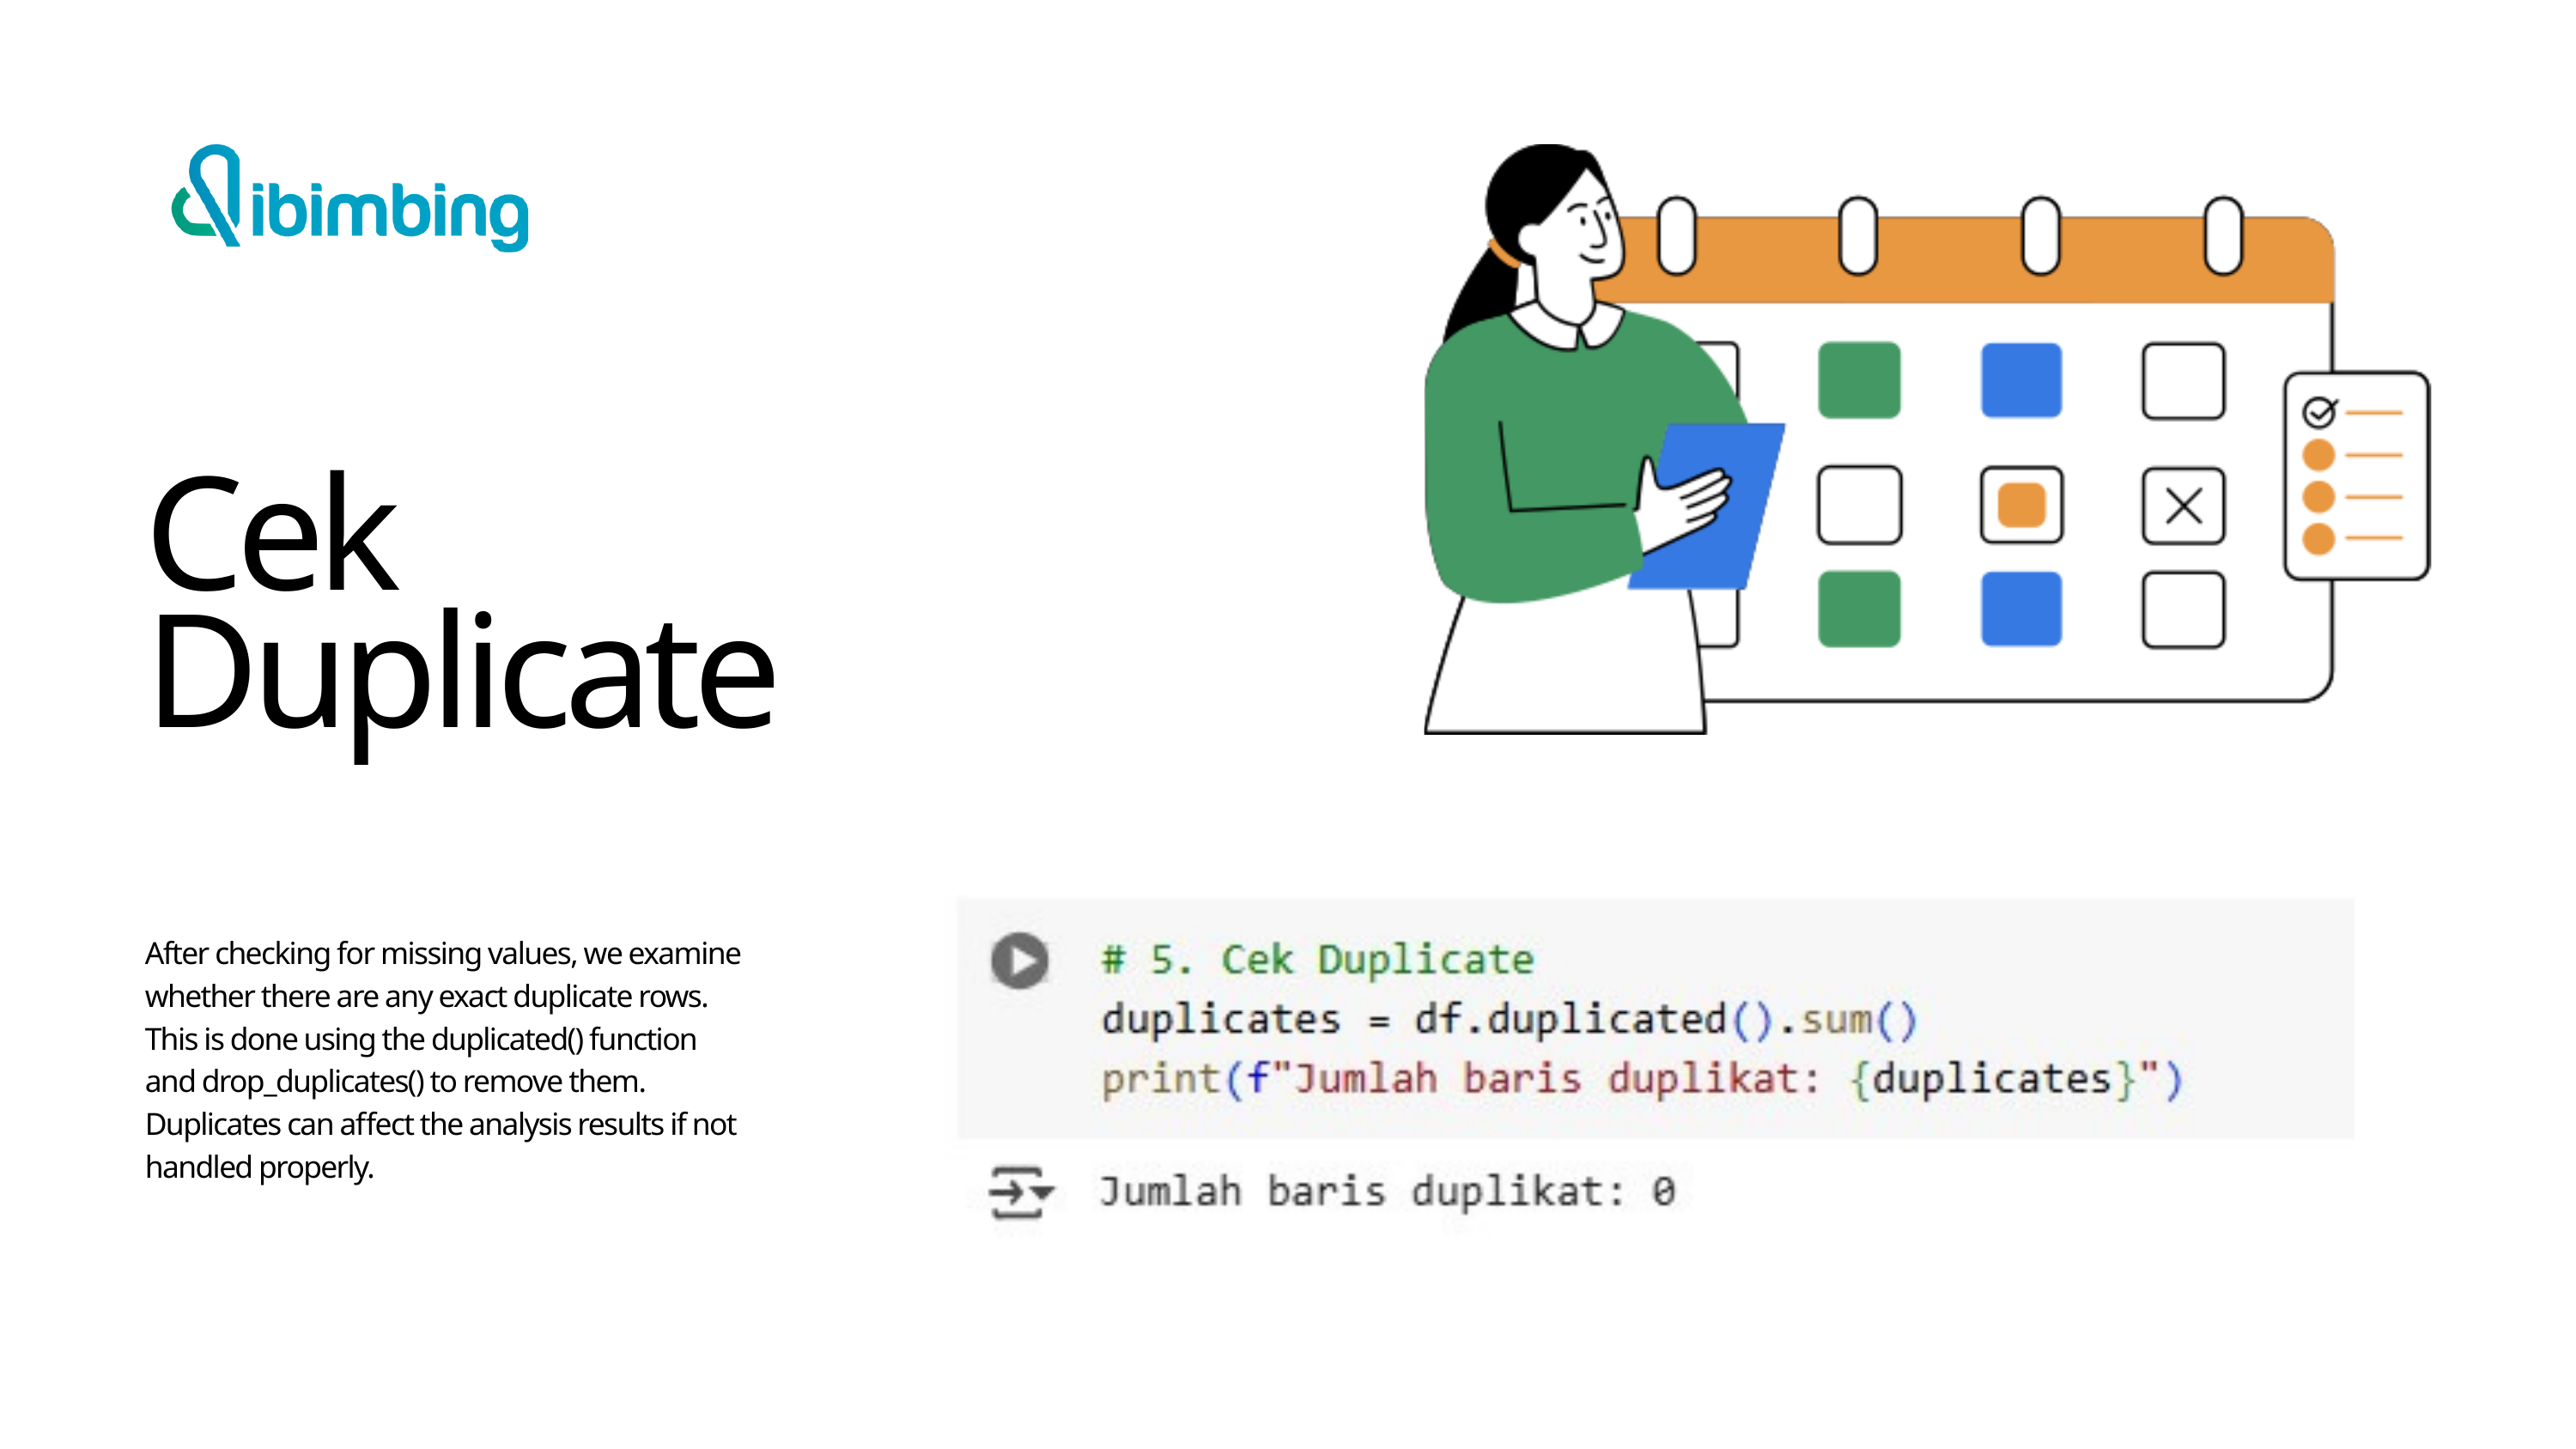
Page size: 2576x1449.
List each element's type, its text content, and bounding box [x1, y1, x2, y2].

text_box [1424, 144, 2432, 735]
text_box [943, 887, 2355, 1263]
text_box After checking for missing values, we examine whether there are any exact duplicate rows. This is done using the duplicated() function and drop_duplicates() to remove them. Duplicates can affect the analysis results if not handled properly. [144, 928, 747, 1227]
text_box Cek Duplicate [144, 484, 1158, 759]
text_box [116, 144, 583, 252]
